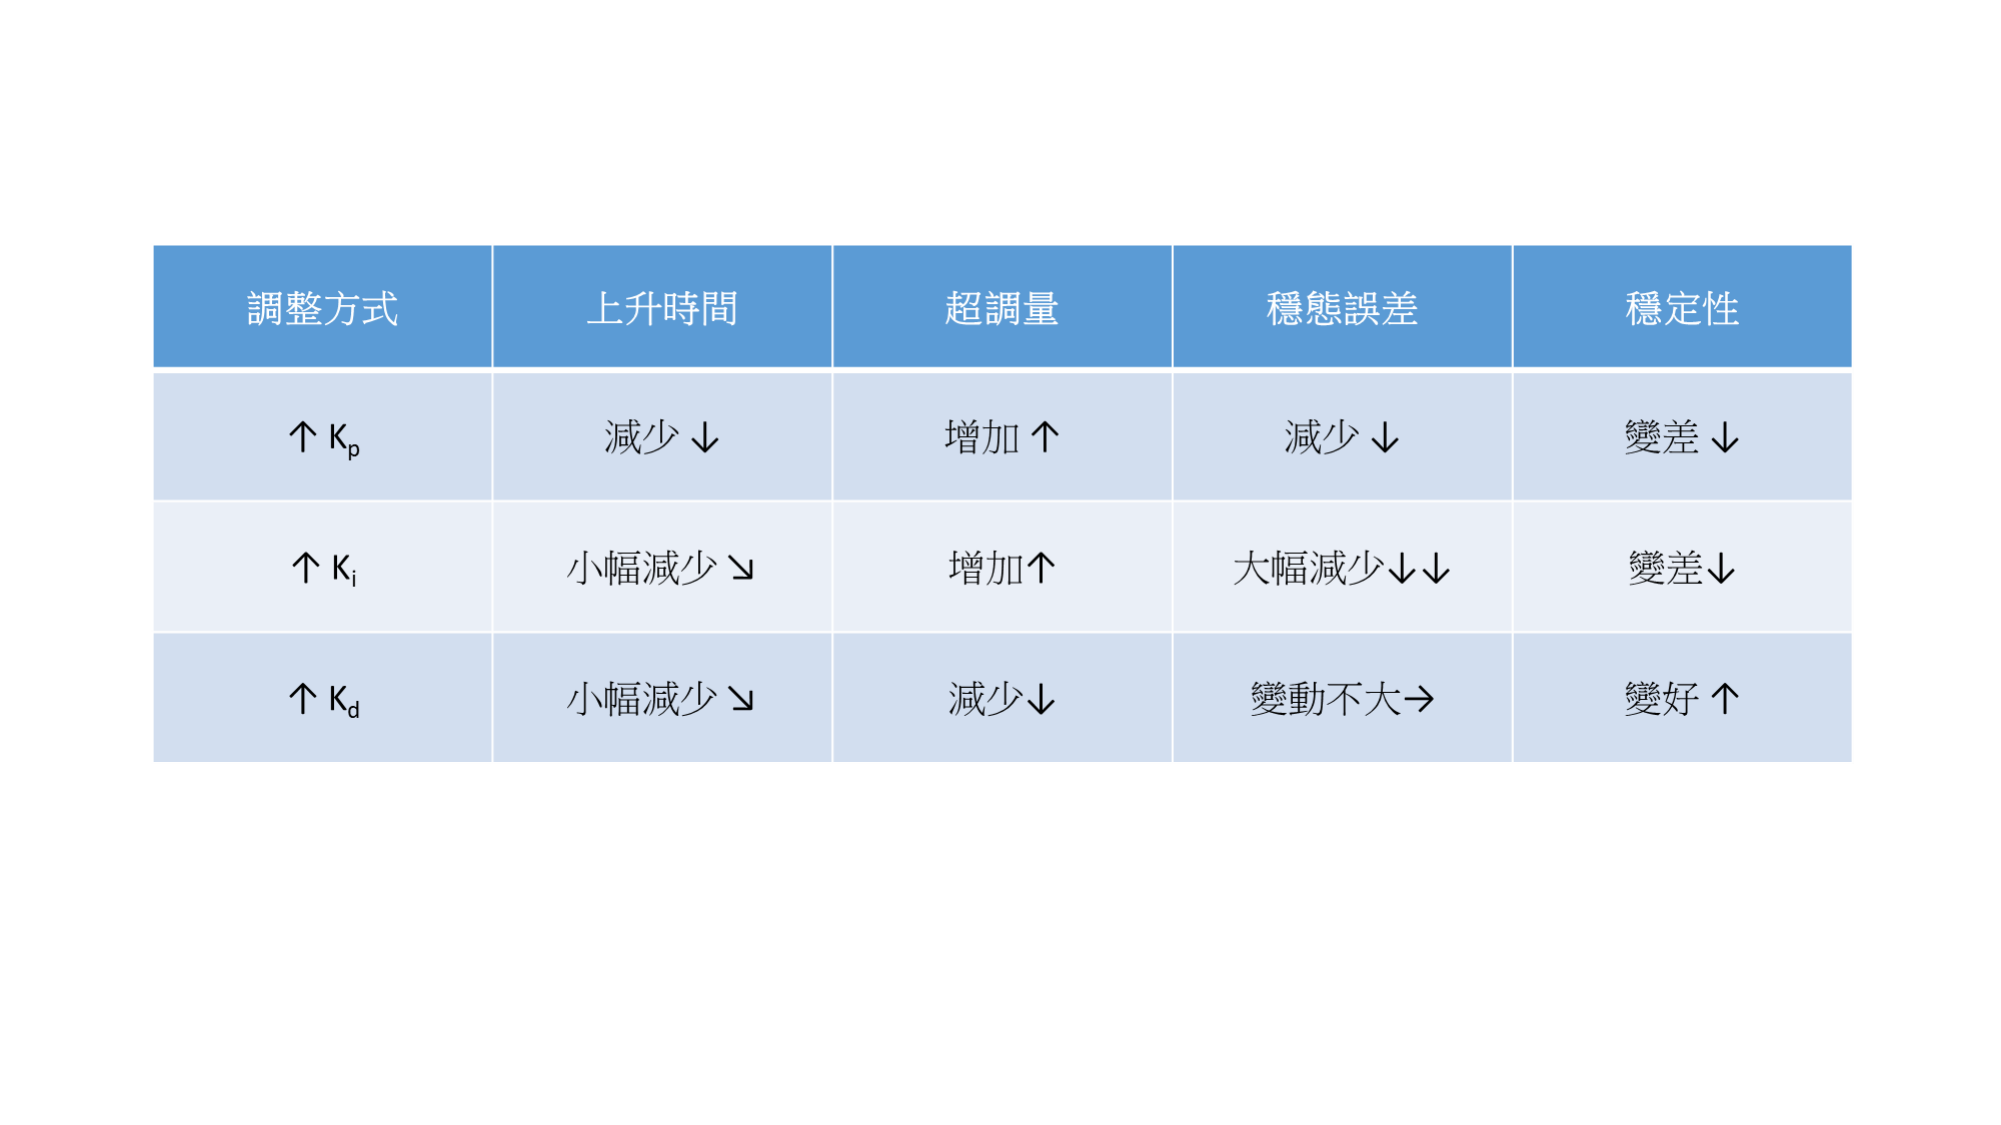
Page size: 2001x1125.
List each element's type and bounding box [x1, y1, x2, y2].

list [151, 243, 1857, 765]
